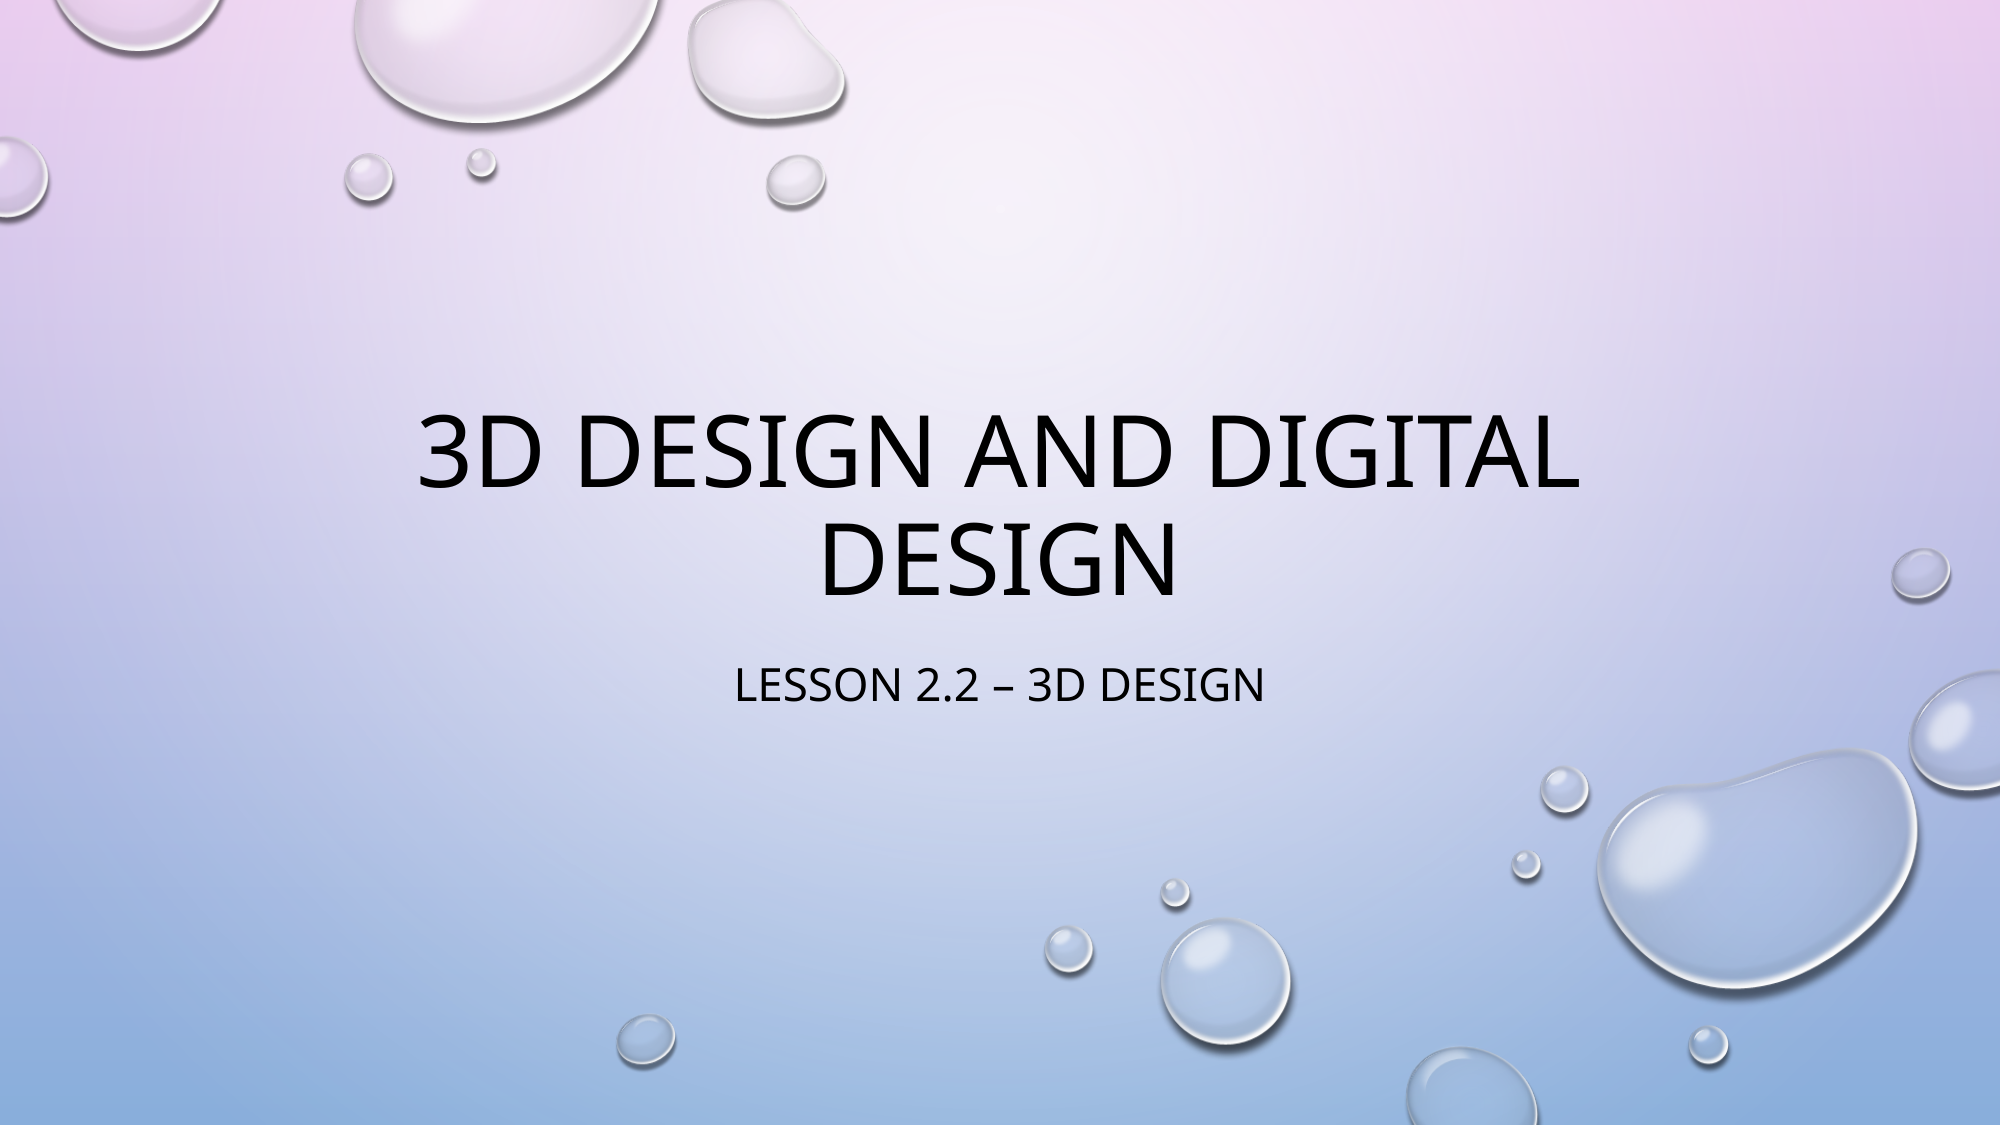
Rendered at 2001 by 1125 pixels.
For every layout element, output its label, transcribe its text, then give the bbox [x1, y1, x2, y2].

subtitle Lesson 2.2 – 3D Design [287, 637, 1713, 863]
picture [0, 0, 2000, 1125]
title 3D Design and digital design [287, 213, 1713, 625]
